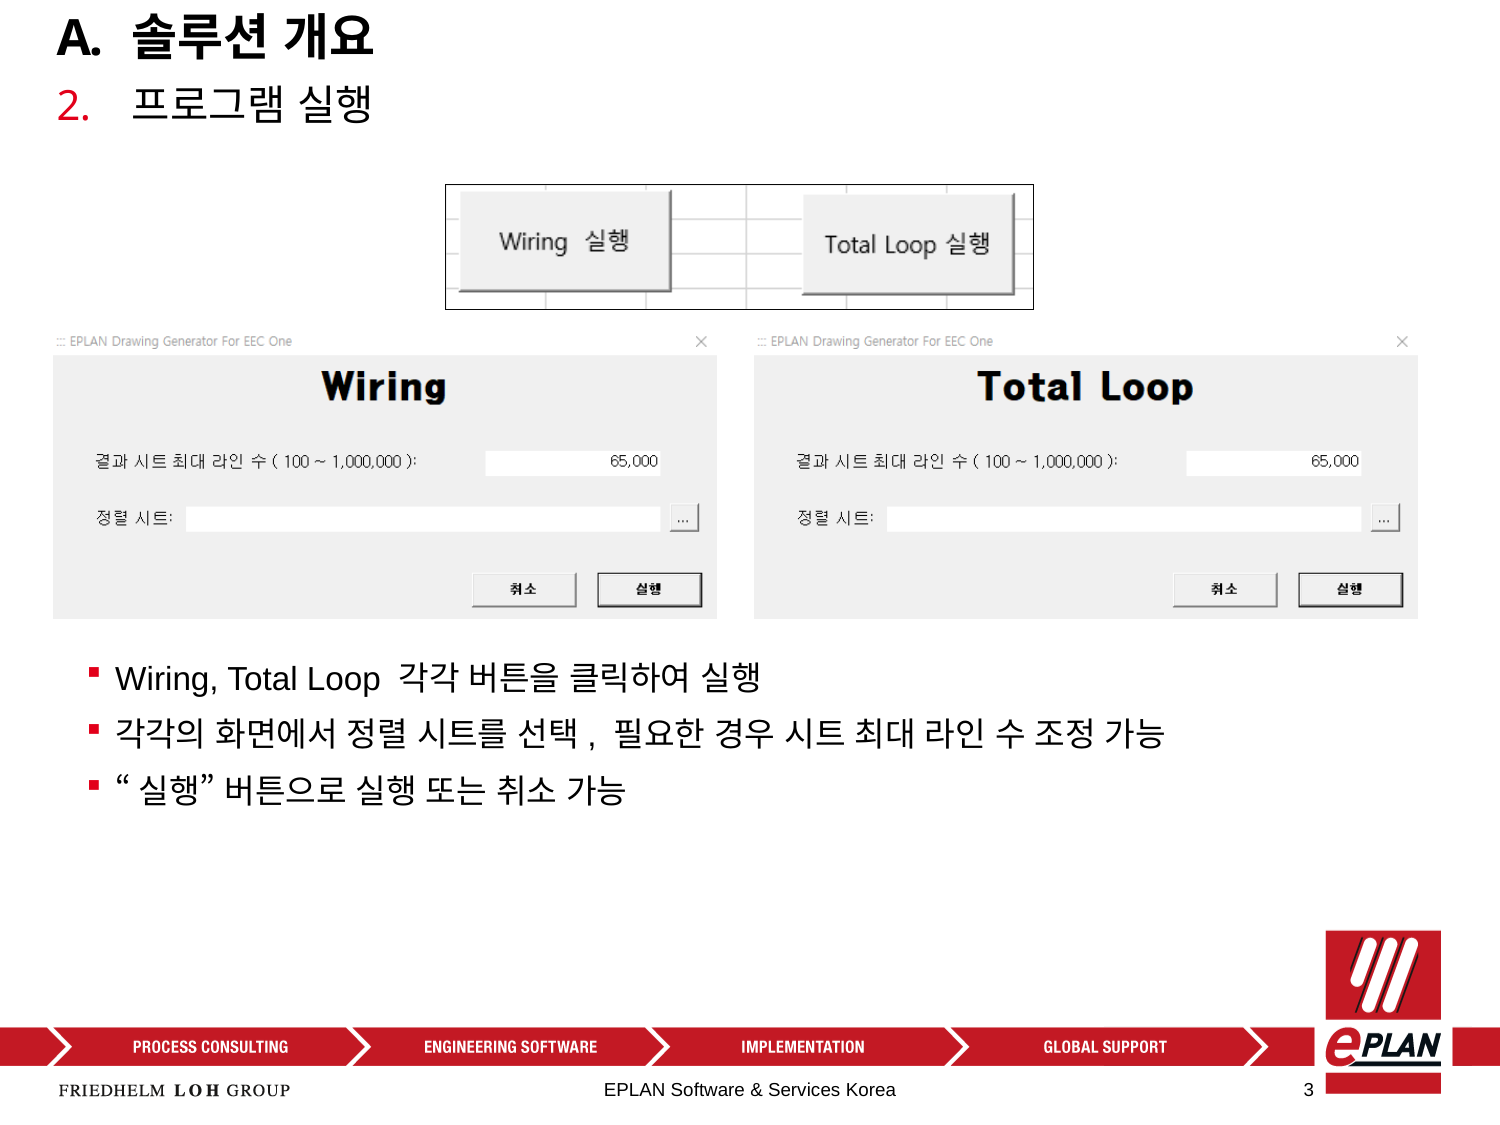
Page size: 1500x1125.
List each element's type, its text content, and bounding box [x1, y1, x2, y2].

footer EPLAN Software & Services Korea [398, 1077, 1102, 1102]
list Wiring, Total Loop 각각 버튼을 클릭하여 실행 각각의 화면에서 정렬 시트를 선택, 필요한 경우 시트 최대 라인 수 조정 가능 “실행” 버튼으로 실행 또는 취소 가능 [0, 656, 1442, 976]
picture [0, 0, 1500, 1125]
slide_number 3 [1266, 1077, 1315, 1102]
list 프로그램 실행 [0, 72, 1442, 144]
title 솔루션 개요 [0, 0, 1442, 71]
